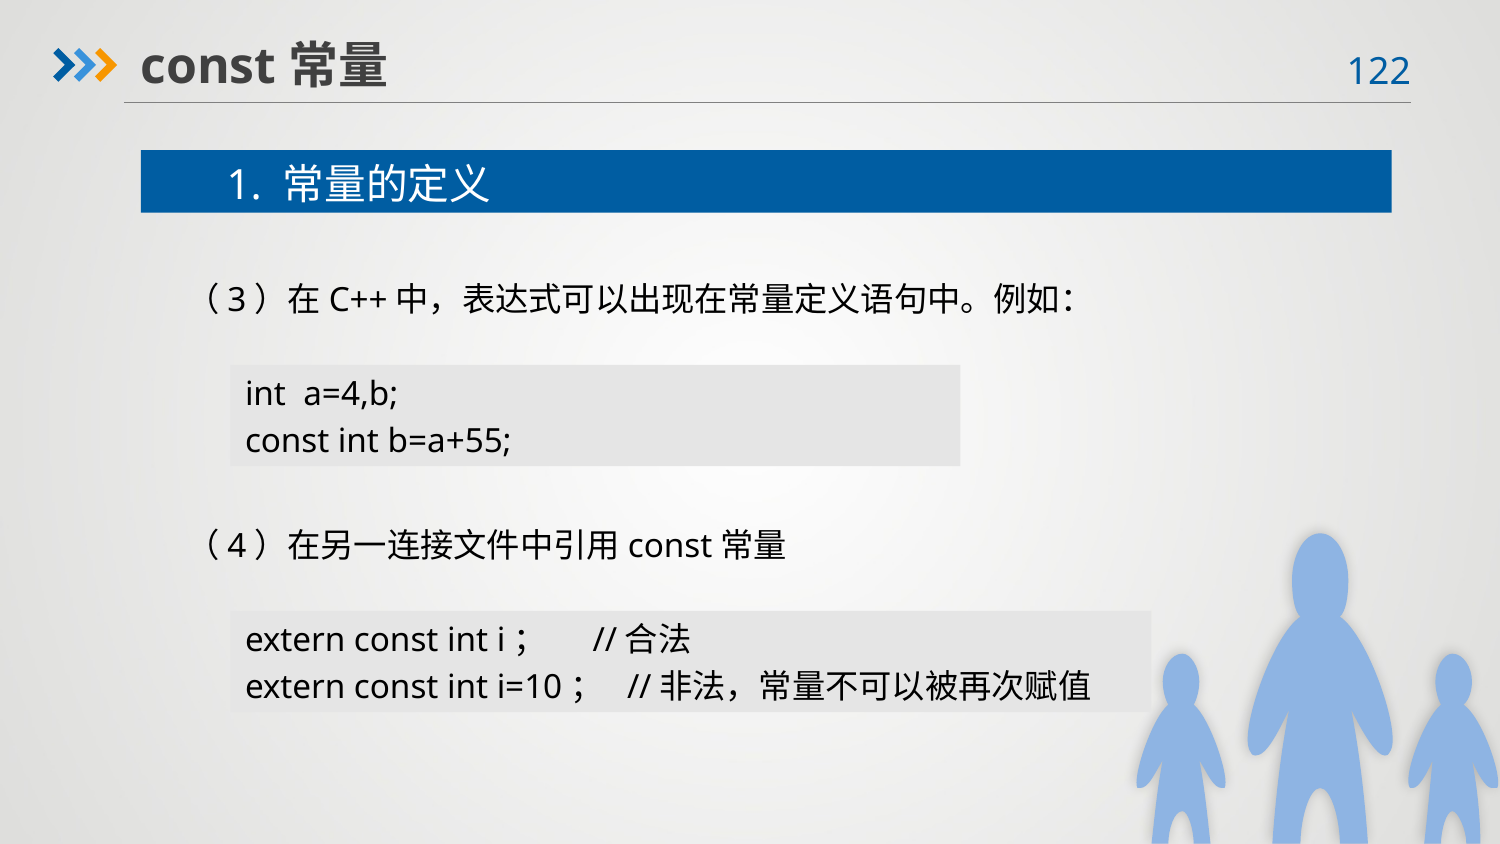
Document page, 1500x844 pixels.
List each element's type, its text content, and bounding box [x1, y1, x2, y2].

text_box [1247, 533, 1393, 844]
picture [1301, 789, 1339, 844]
text_box [139, 148, 1394, 215]
text_box （4）在另一连接文件中引用const常量 [171, 516, 912, 572]
picture [1442, 812, 1466, 844]
text_box （3）在C++中，表达式可以出现在常量定义语句中。例如： [171, 270, 1217, 326]
text_box [1136, 653, 1226, 844]
text_box int a=4,b; const int b=a+55; [230, 364, 961, 467]
text_box 1. 常量的定义 [211, 150, 512, 215]
text_box const常量 [140, 32, 845, 95]
text_box extern const int i； //合法 extern const int i=10； //非法，常量不可以被再次赋值 [230, 610, 1152, 713]
picture [1169, 812, 1193, 844]
picture [0, 0, 1500, 844]
text_box [1408, 653, 1499, 844]
